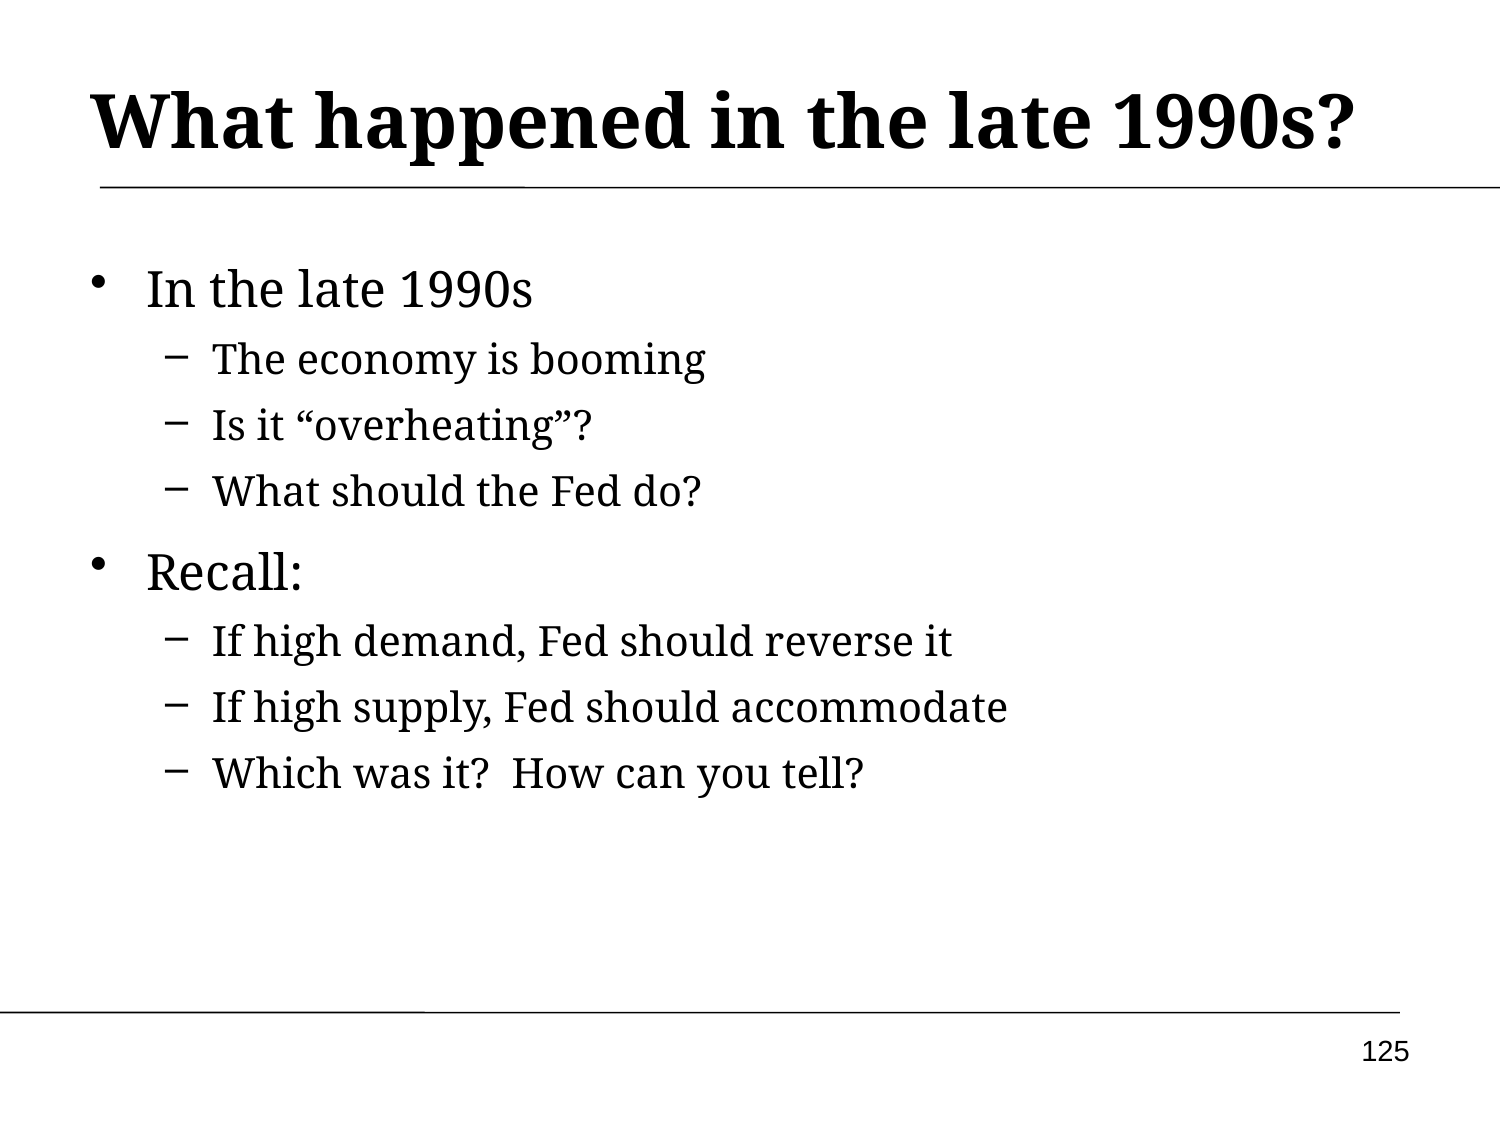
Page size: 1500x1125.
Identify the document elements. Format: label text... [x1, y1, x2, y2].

slide_number 125 [1074, 1024, 1426, 1103]
list In the late 1990s The economy is booming Is it “overheating”? What should the Fed do? Recall: If high demand, Fed should reverse it If high supply, Fed should accommodate Which was it? How can you tell? [74, 249, 1463, 993]
title What happened in the late 1990s? [74, 49, 1426, 188]
